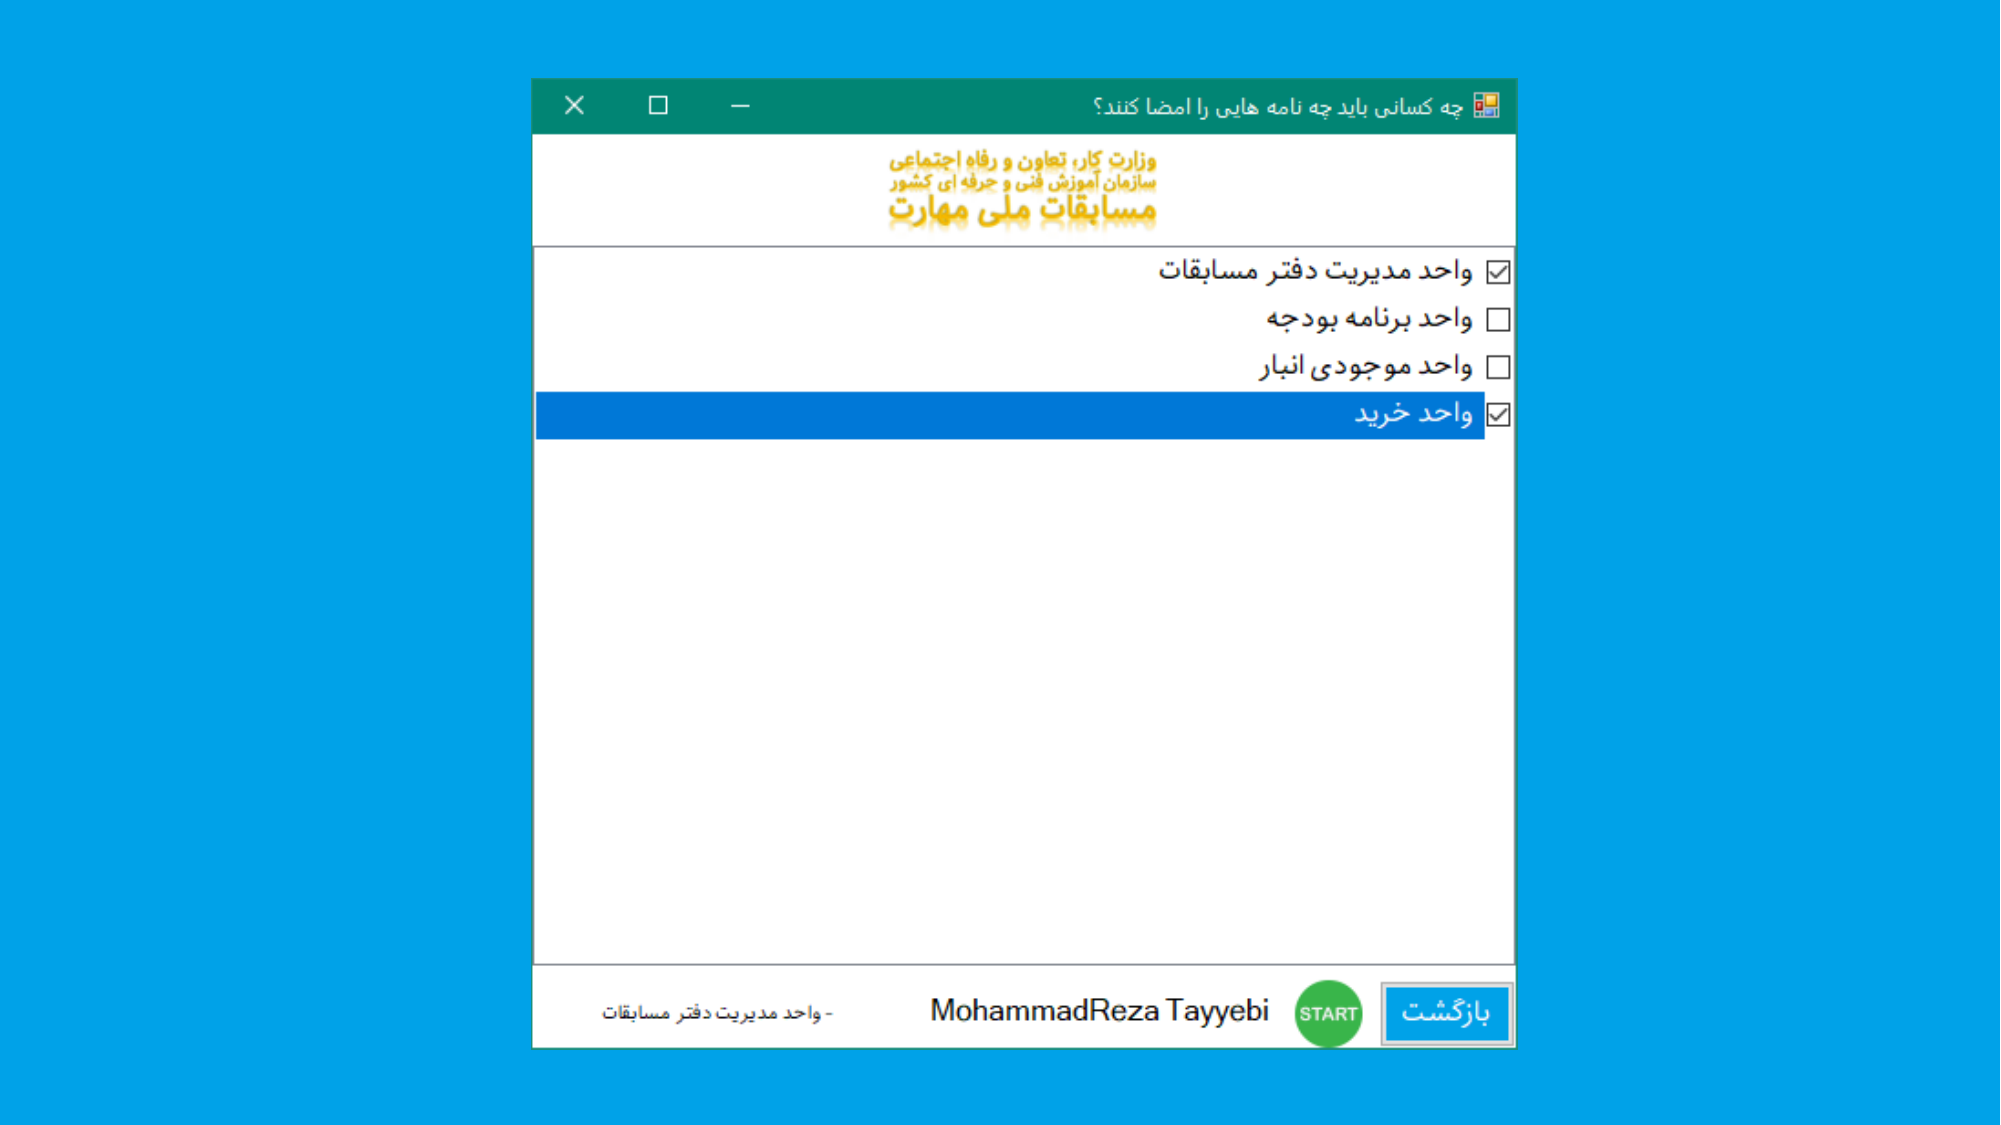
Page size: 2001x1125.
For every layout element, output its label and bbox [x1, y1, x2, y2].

list [530, 78, 1518, 1050]
